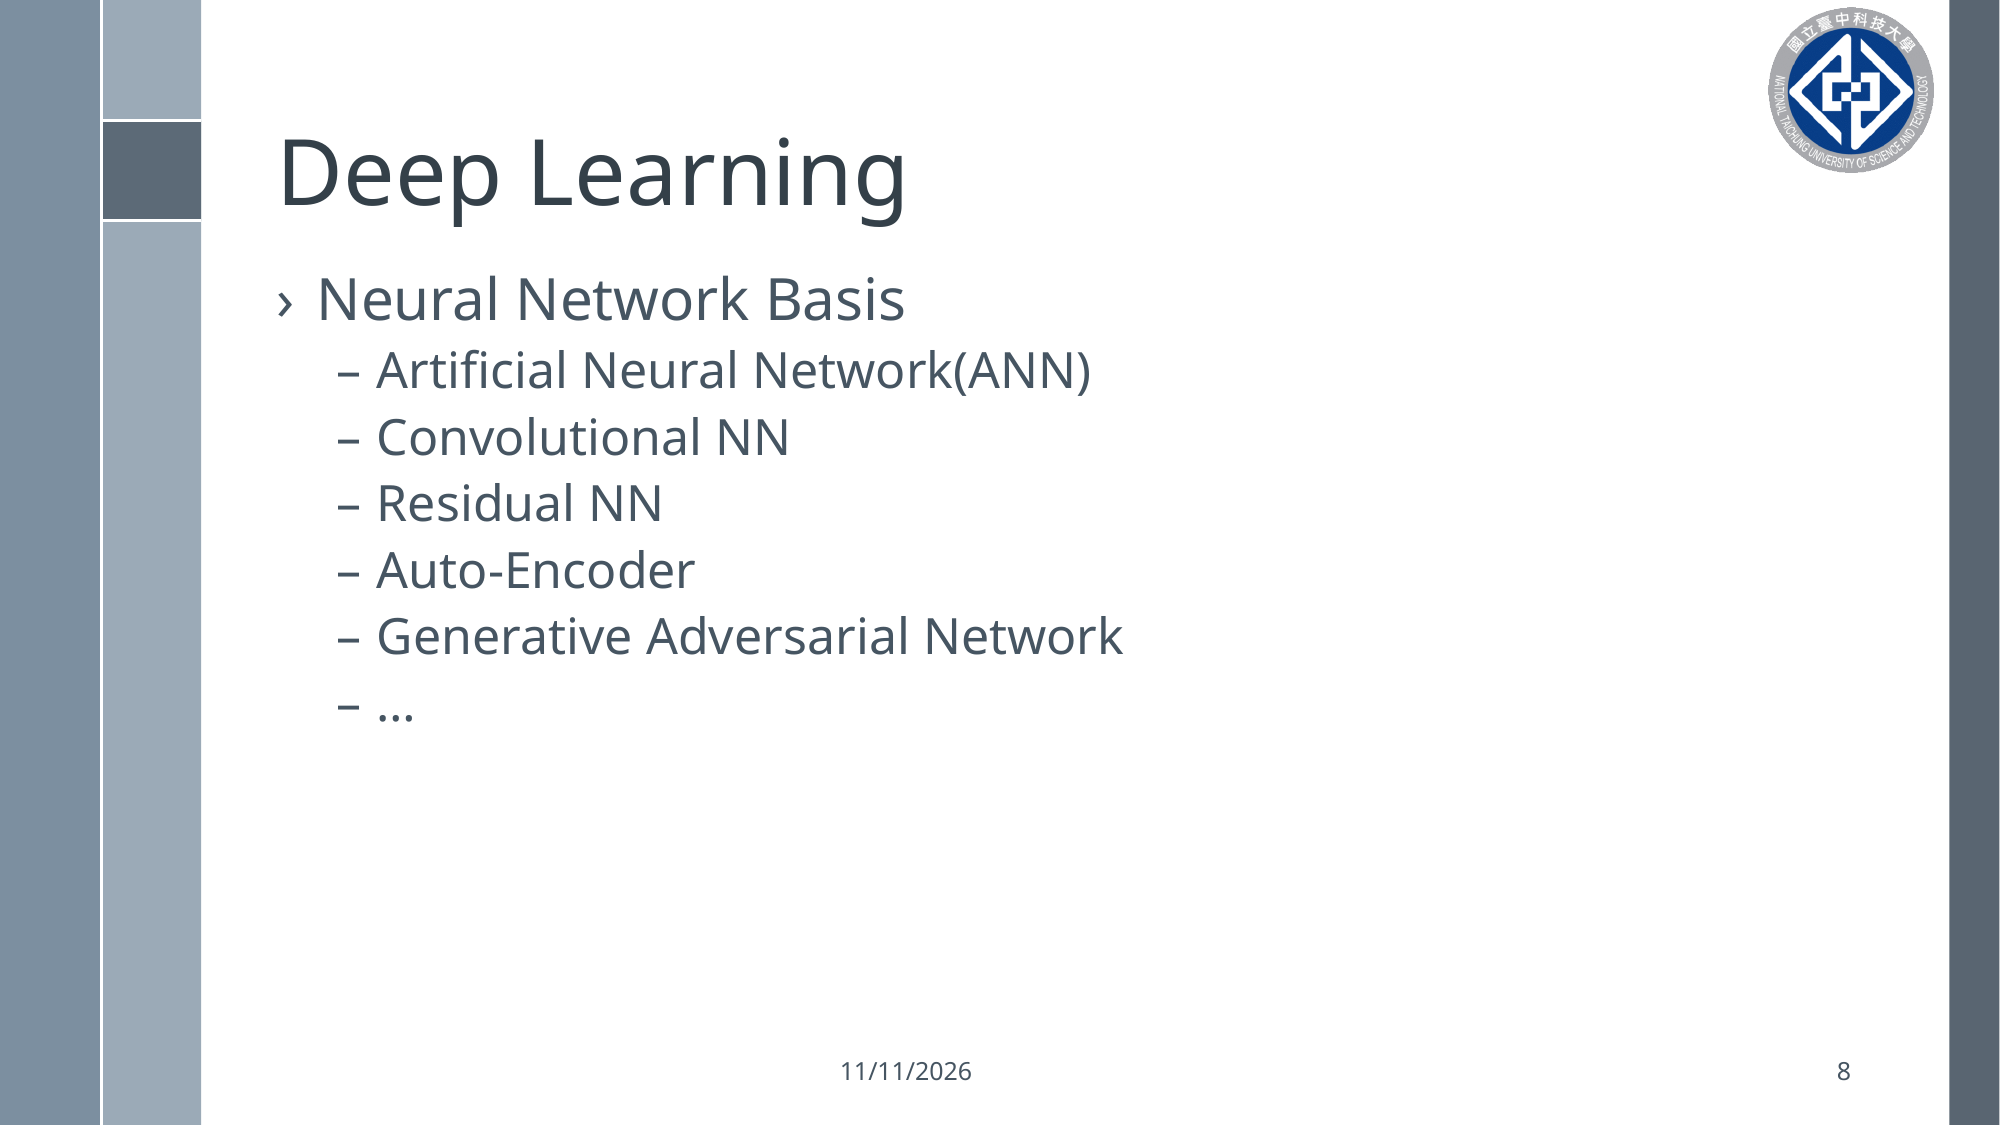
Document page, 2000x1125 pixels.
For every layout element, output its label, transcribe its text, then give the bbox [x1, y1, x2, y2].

title Deep Learning [261, 29, 1867, 233]
list Neural Network Basis Artificial Neural Network(ANN) Convolutional NN Residual NN Auto-Encoder Generative Adversarial Network … [261, 262, 1867, 1013]
picture [1768, 7, 1934, 173]
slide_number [824, 1042, 1050, 1103]
slide_number 8 [1766, 1042, 1867, 1103]
